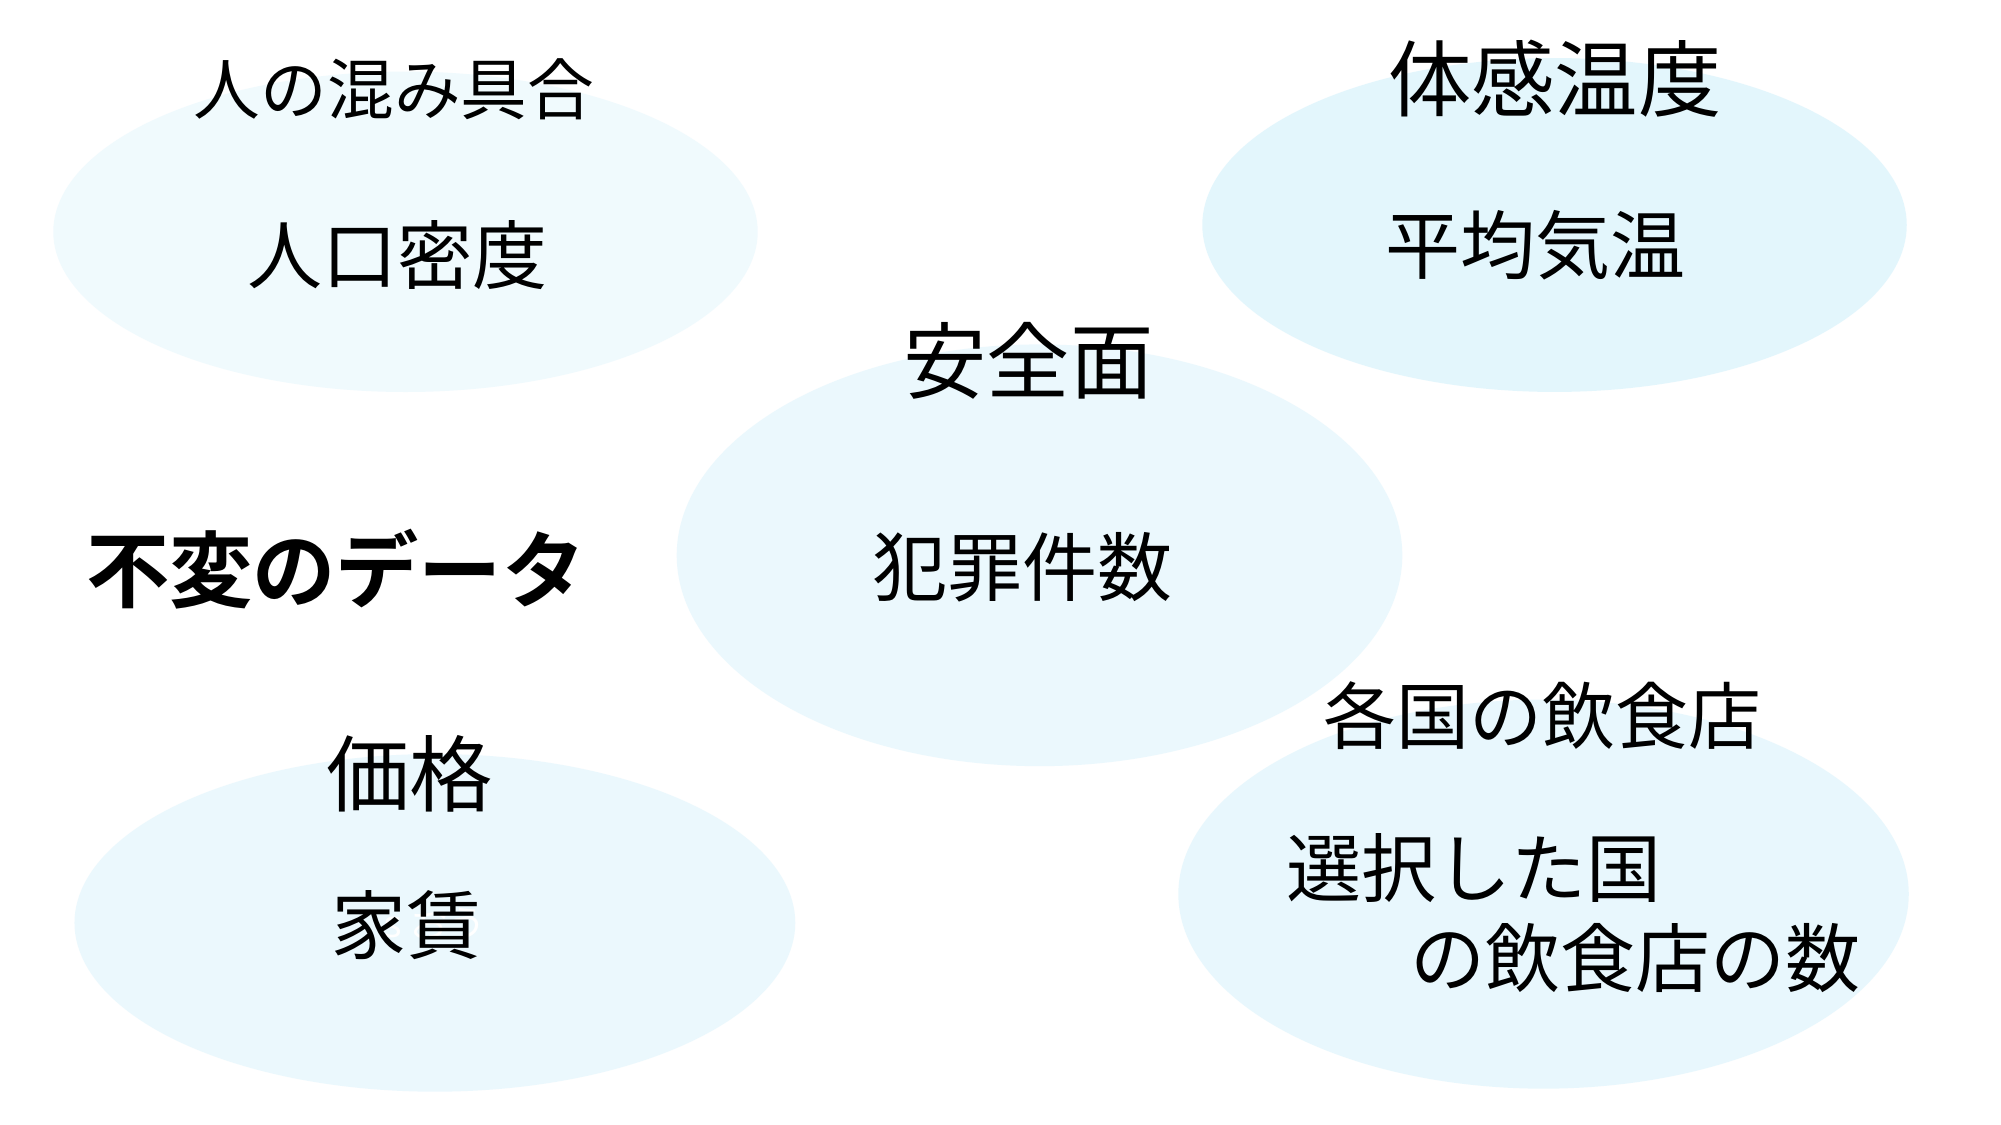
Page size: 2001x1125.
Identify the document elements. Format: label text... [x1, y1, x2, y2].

text_box 不変のデータ [71, 510, 695, 626]
text_box 犯罪件数 [857, 512, 1222, 618]
text_box 人の混み具合 [179, 40, 758, 135]
text_box 家賃 [316, 871, 682, 977]
text_box 安全面 [889, 302, 1468, 417]
text_box 体感温度 [1373, 20, 1953, 135]
text_box 選択した国 の飲食店の数 [1271, 813, 2000, 1009]
text_box [675, 361, 1404, 768]
text_box 人口密度 [233, 200, 598, 306]
text_box sおう [72, 762, 797, 1094]
text_box [51, 107, 760, 394]
text_box 各国の飲食店 [1308, 662, 1861, 765]
text_box 価格 [311, 715, 891, 830]
text_box [1200, 80, 1909, 394]
text_box [1176, 743, 1878, 1091]
text_box 平均気温 [1370, 191, 1736, 296]
